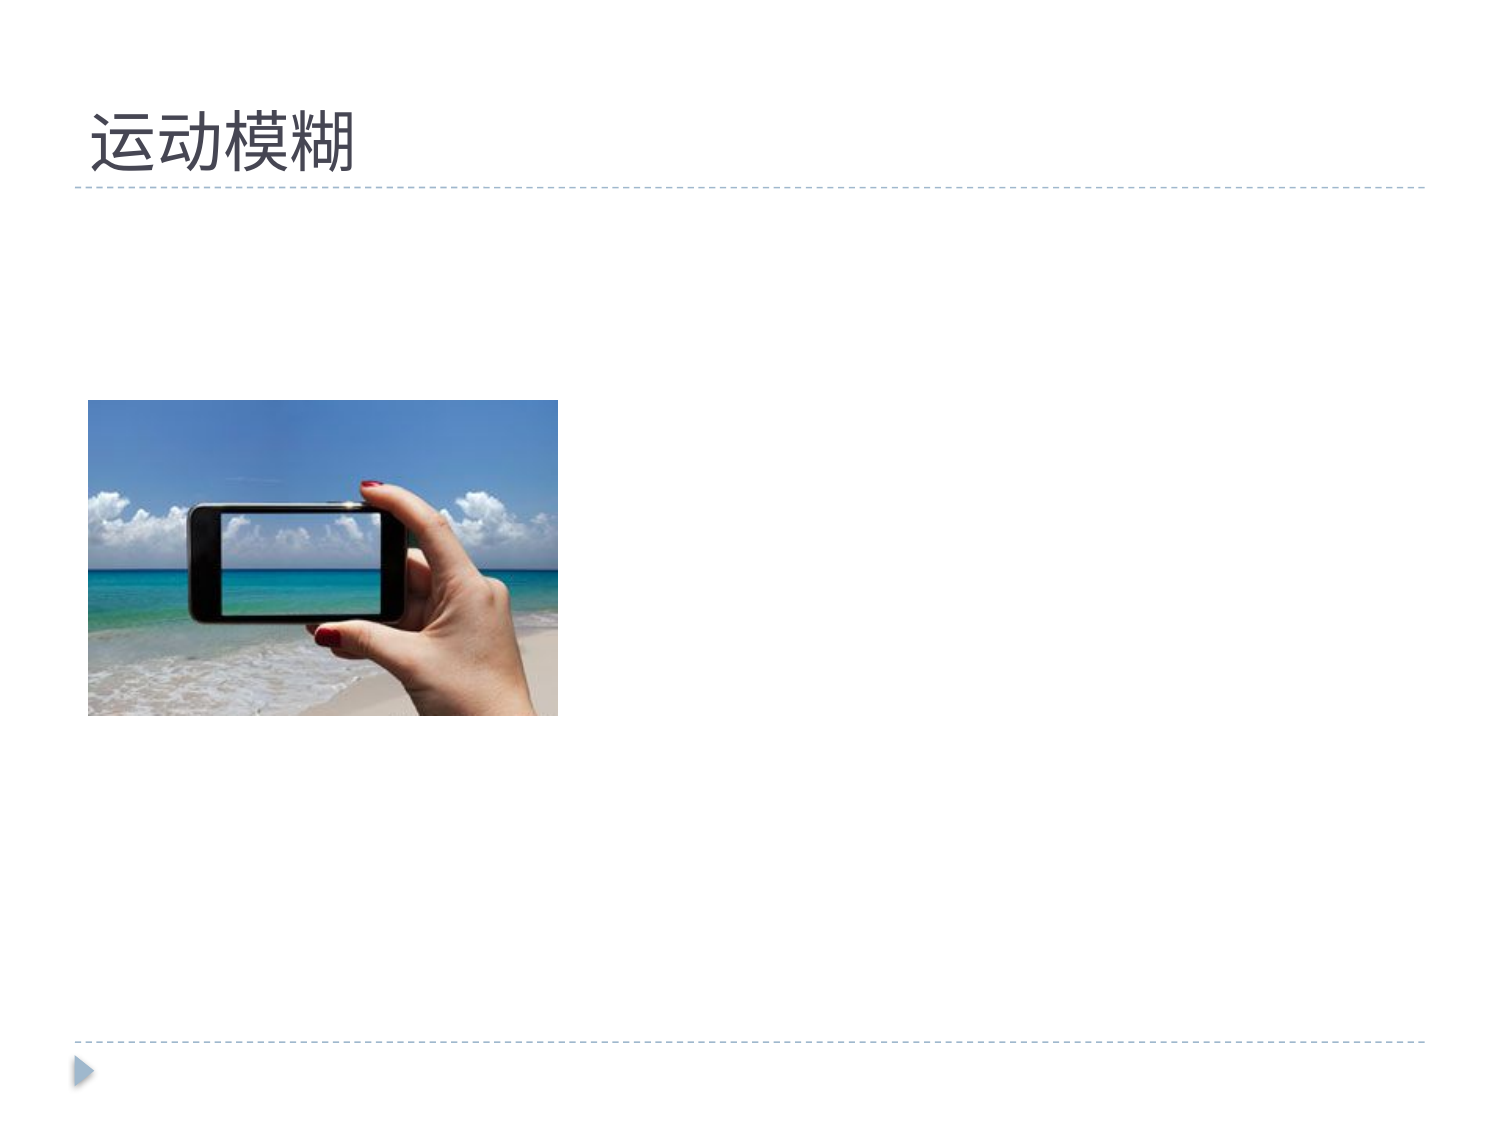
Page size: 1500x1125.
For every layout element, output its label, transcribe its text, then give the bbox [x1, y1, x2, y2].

title 运动模糊 [75, 24, 1425, 188]
picture [88, 399, 558, 717]
